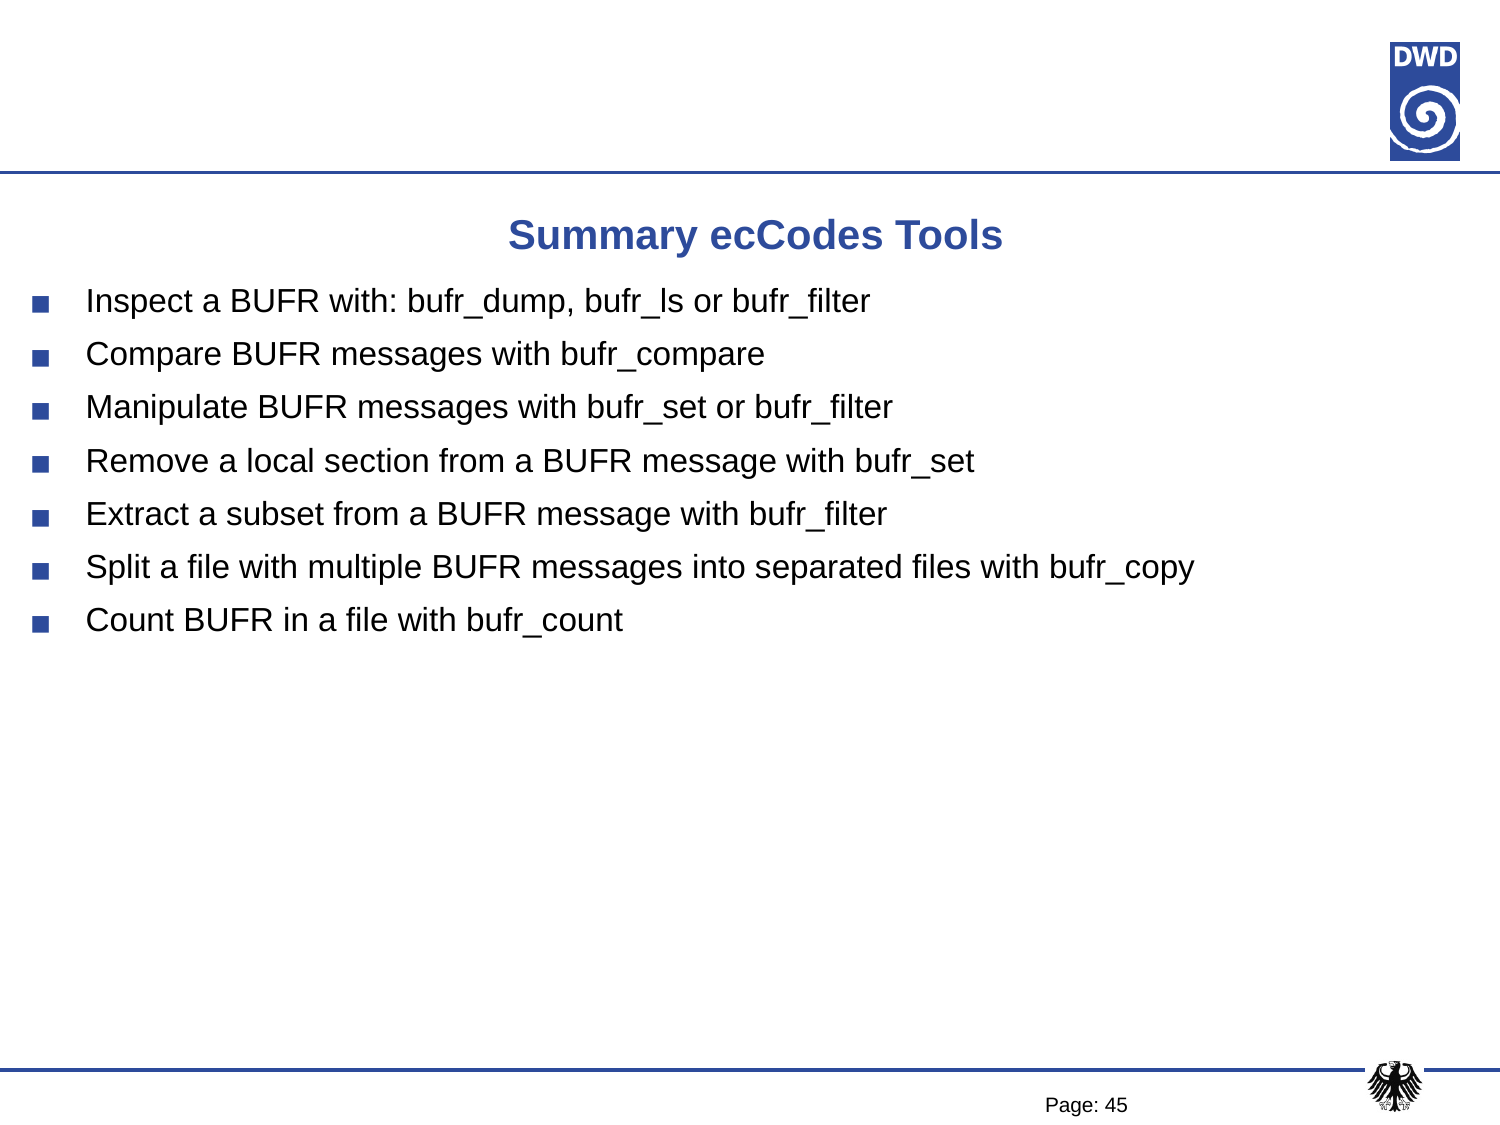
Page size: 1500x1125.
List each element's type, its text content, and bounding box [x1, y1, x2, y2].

picture [1390, 42, 1460, 161]
list Inspect a BUFR with: bufr_dump, bufr_ls or bufr_filter Compare BUFR messages with bufr_compare Manipulate BUFR messages with bufr_set or bufr_filter Remove a local section from a BUFR message with bufr_set Extract a subset from a BUFR message with bufr_filter Split a file with multiple BUFR messages into separated files with bufr_copy Count BUFR in a file with bufr_count [29, 278, 1483, 1065]
picture [1365, 1065, 1424, 1113]
title Summary ecCodes Tools [29, 208, 1483, 278]
